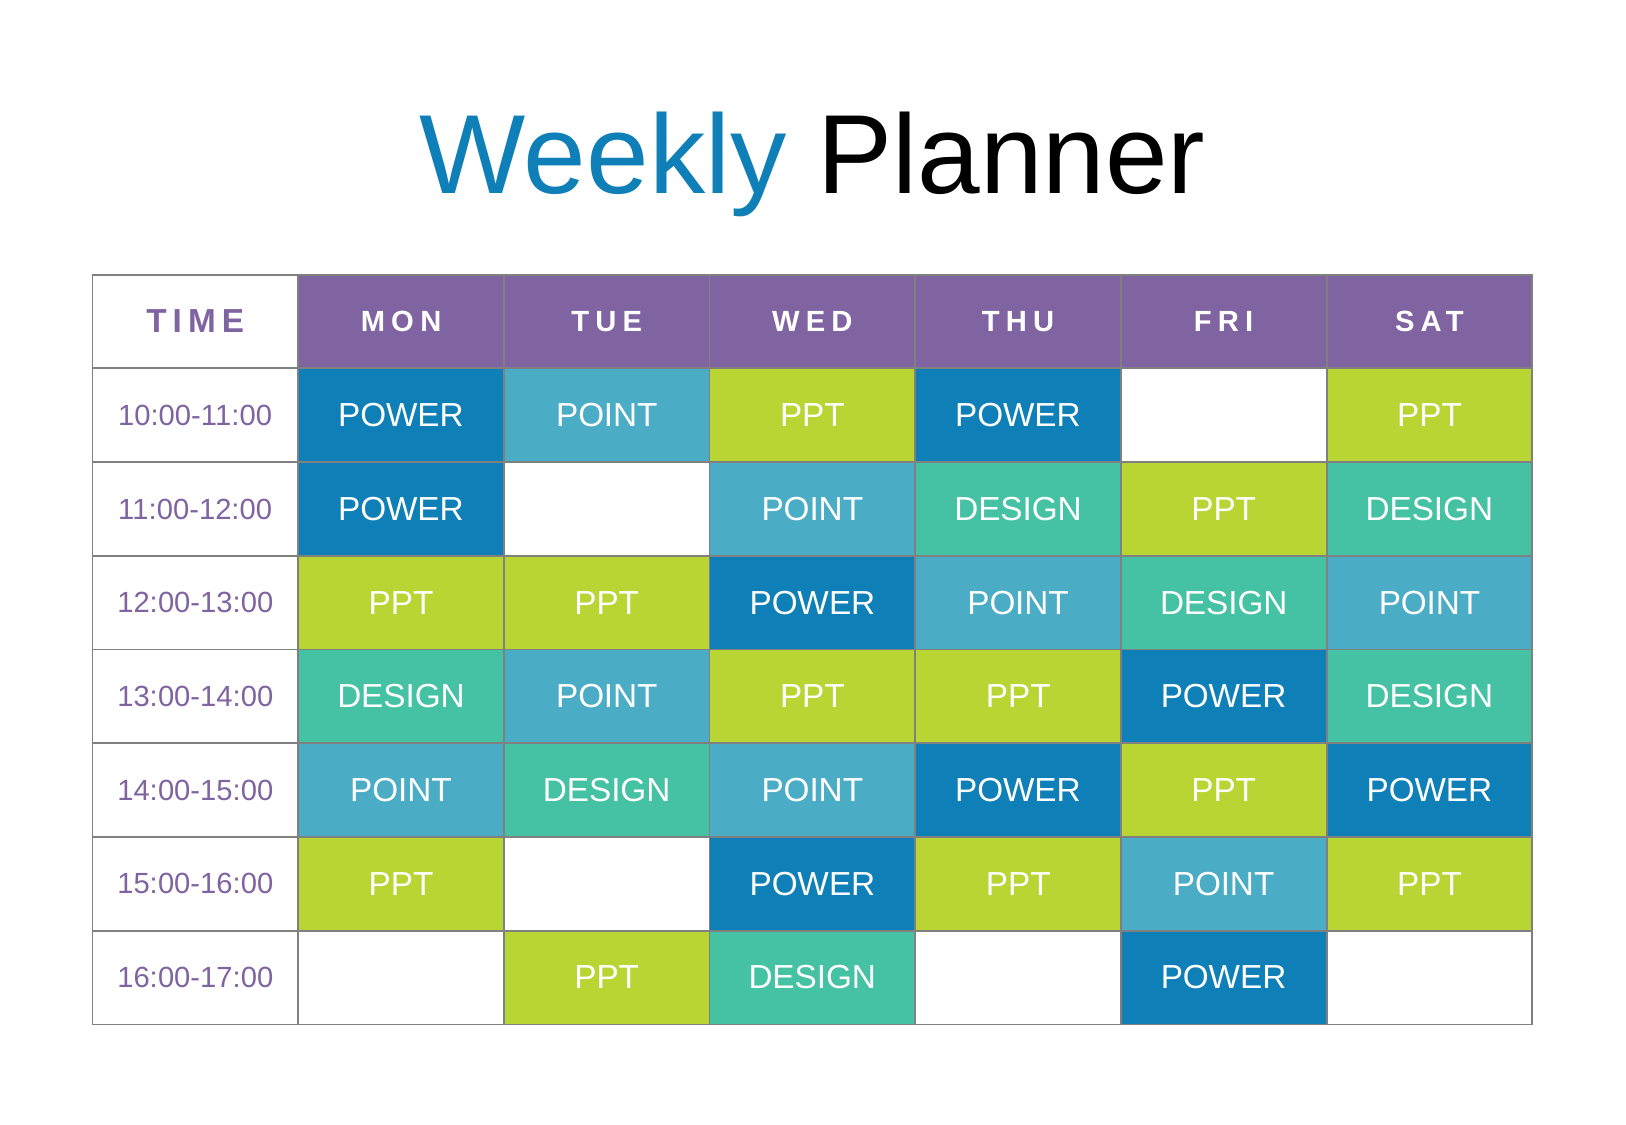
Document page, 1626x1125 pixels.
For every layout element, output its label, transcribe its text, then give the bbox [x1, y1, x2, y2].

table_header TIME [93, 276, 297, 367]
table_cell PPT [1328, 369, 1531, 461]
table_cell POWER [1328, 744, 1531, 836]
table_cell DESIGN [710, 932, 914, 1024]
table_cell [505, 463, 709, 555]
table_cell 12:00-13:00 [93, 557, 297, 649]
table_cell 16:00-17:00 [93, 932, 297, 1024]
table_cell PPT [299, 557, 503, 649]
table_cell PPT [916, 838, 1120, 930]
table_cell POWER [710, 557, 914, 649]
table_cell PPT [505, 932, 709, 1024]
table_cell DESIGN [505, 744, 709, 836]
table_header SAT [1328, 276, 1531, 367]
table_cell [299, 932, 503, 1024]
table_cell POWER [710, 838, 914, 930]
table_cell PPT [1328, 838, 1531, 930]
table_cell DESIGN [916, 463, 1120, 555]
text_box Weekly Planner [0, 74, 1625, 224]
table_cell 10:00-11:00 [93, 369, 297, 461]
table_cell 13:00-14:00 [93, 650, 297, 742]
table_cell POWER [916, 369, 1120, 461]
table_cell POWER [299, 369, 503, 461]
table_cell POWER [1122, 650, 1326, 742]
table_header FRI [1122, 276, 1326, 367]
table_cell DESIGN [1122, 557, 1326, 649]
table_cell DESIGN [299, 650, 503, 742]
table_cell POINT [505, 369, 709, 461]
table_cell [1122, 369, 1326, 461]
table_cell [1328, 932, 1531, 1024]
table_cell [505, 838, 709, 930]
table_cell DESIGN [1328, 650, 1531, 742]
table_cell POINT [299, 744, 503, 836]
table_cell PPT [1122, 744, 1326, 836]
table_cell POWER [1122, 932, 1326, 1024]
table_cell PPT [505, 557, 709, 649]
table_cell 11:00-12:00 [93, 463, 297, 555]
table_cell [916, 932, 1120, 1024]
table_cell POINT [710, 744, 914, 836]
table_cell DESIGN [1328, 463, 1531, 555]
table_cell PPT [299, 838, 503, 930]
table_cell PPT [916, 650, 1120, 742]
table_cell POINT [916, 557, 1120, 649]
table_cell 14:00-15:00 [93, 744, 297, 836]
table_cell POINT [1328, 557, 1531, 649]
table_cell PPT [1122, 463, 1326, 555]
table_cell POINT [1122, 838, 1326, 930]
table_cell POINT [710, 463, 914, 555]
table_cell PPT [710, 650, 914, 742]
table_header THU [916, 276, 1120, 367]
table_header WED [710, 276, 914, 367]
table_cell 15:00-16:00 [93, 838, 297, 930]
table_cell PPT [710, 369, 914, 461]
table_cell POWER [916, 744, 1120, 836]
table_cell POWER [299, 463, 503, 555]
table_header TUE [505, 276, 709, 367]
table_header MON [299, 276, 503, 367]
table_cell POINT [505, 650, 709, 742]
